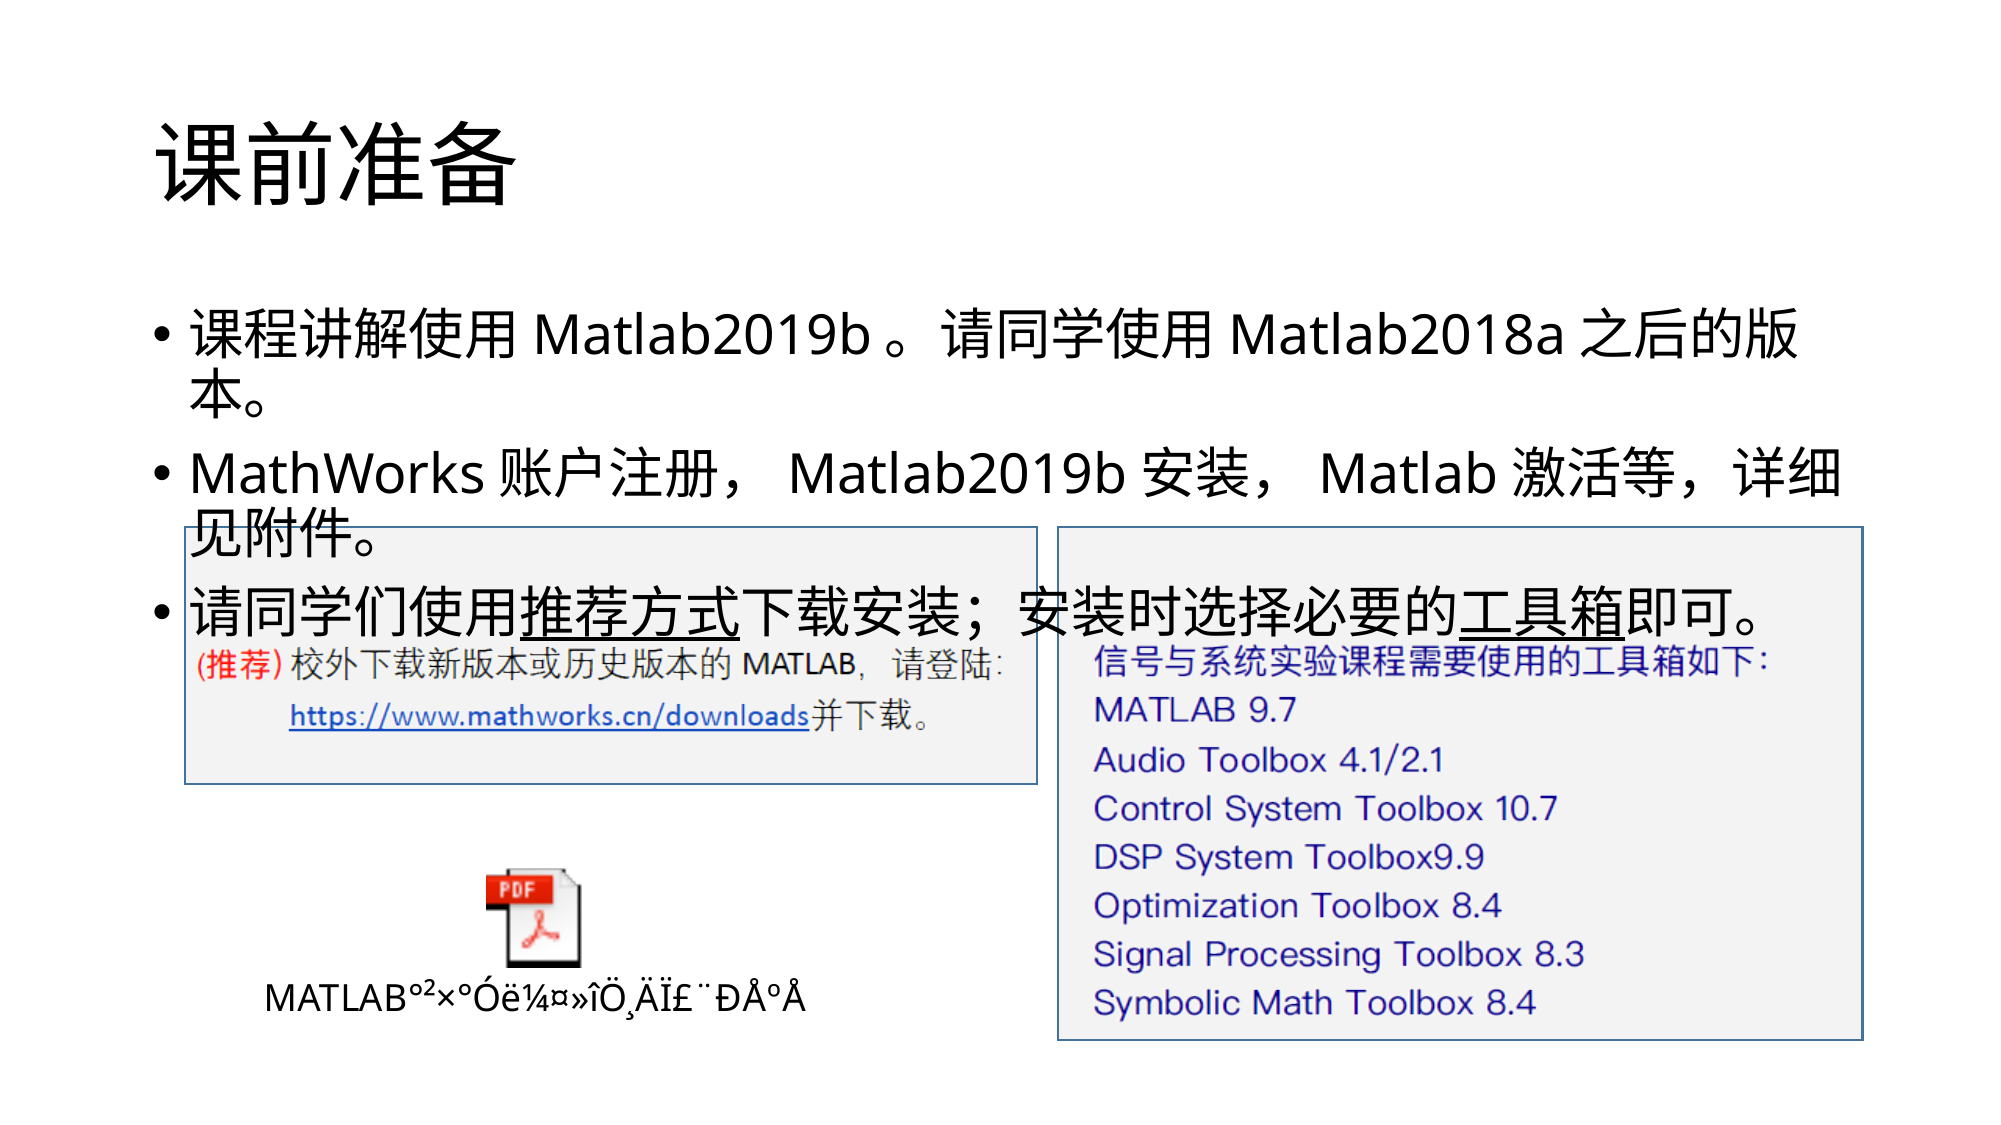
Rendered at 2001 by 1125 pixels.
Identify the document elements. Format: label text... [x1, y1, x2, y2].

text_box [4, 867, 1065, 1040]
list 课程讲解使用Matlab2019b。请同学使用Matlab2018a之后的版本。 MathWorks账户注册，Matlab2019b安装，Matlab激活等，详细见附件。 请同学们使用推荐方式下载安装；安装时选择必要的工具箱即可。 [137, 299, 1863, 653]
text_box [1057, 653, 1064, 867]
picture [1064, 625, 1863, 1040]
title 课前准备 [137, 59, 1863, 278]
picture [184, 625, 1037, 745]
text_box [184, 653, 1038, 785]
